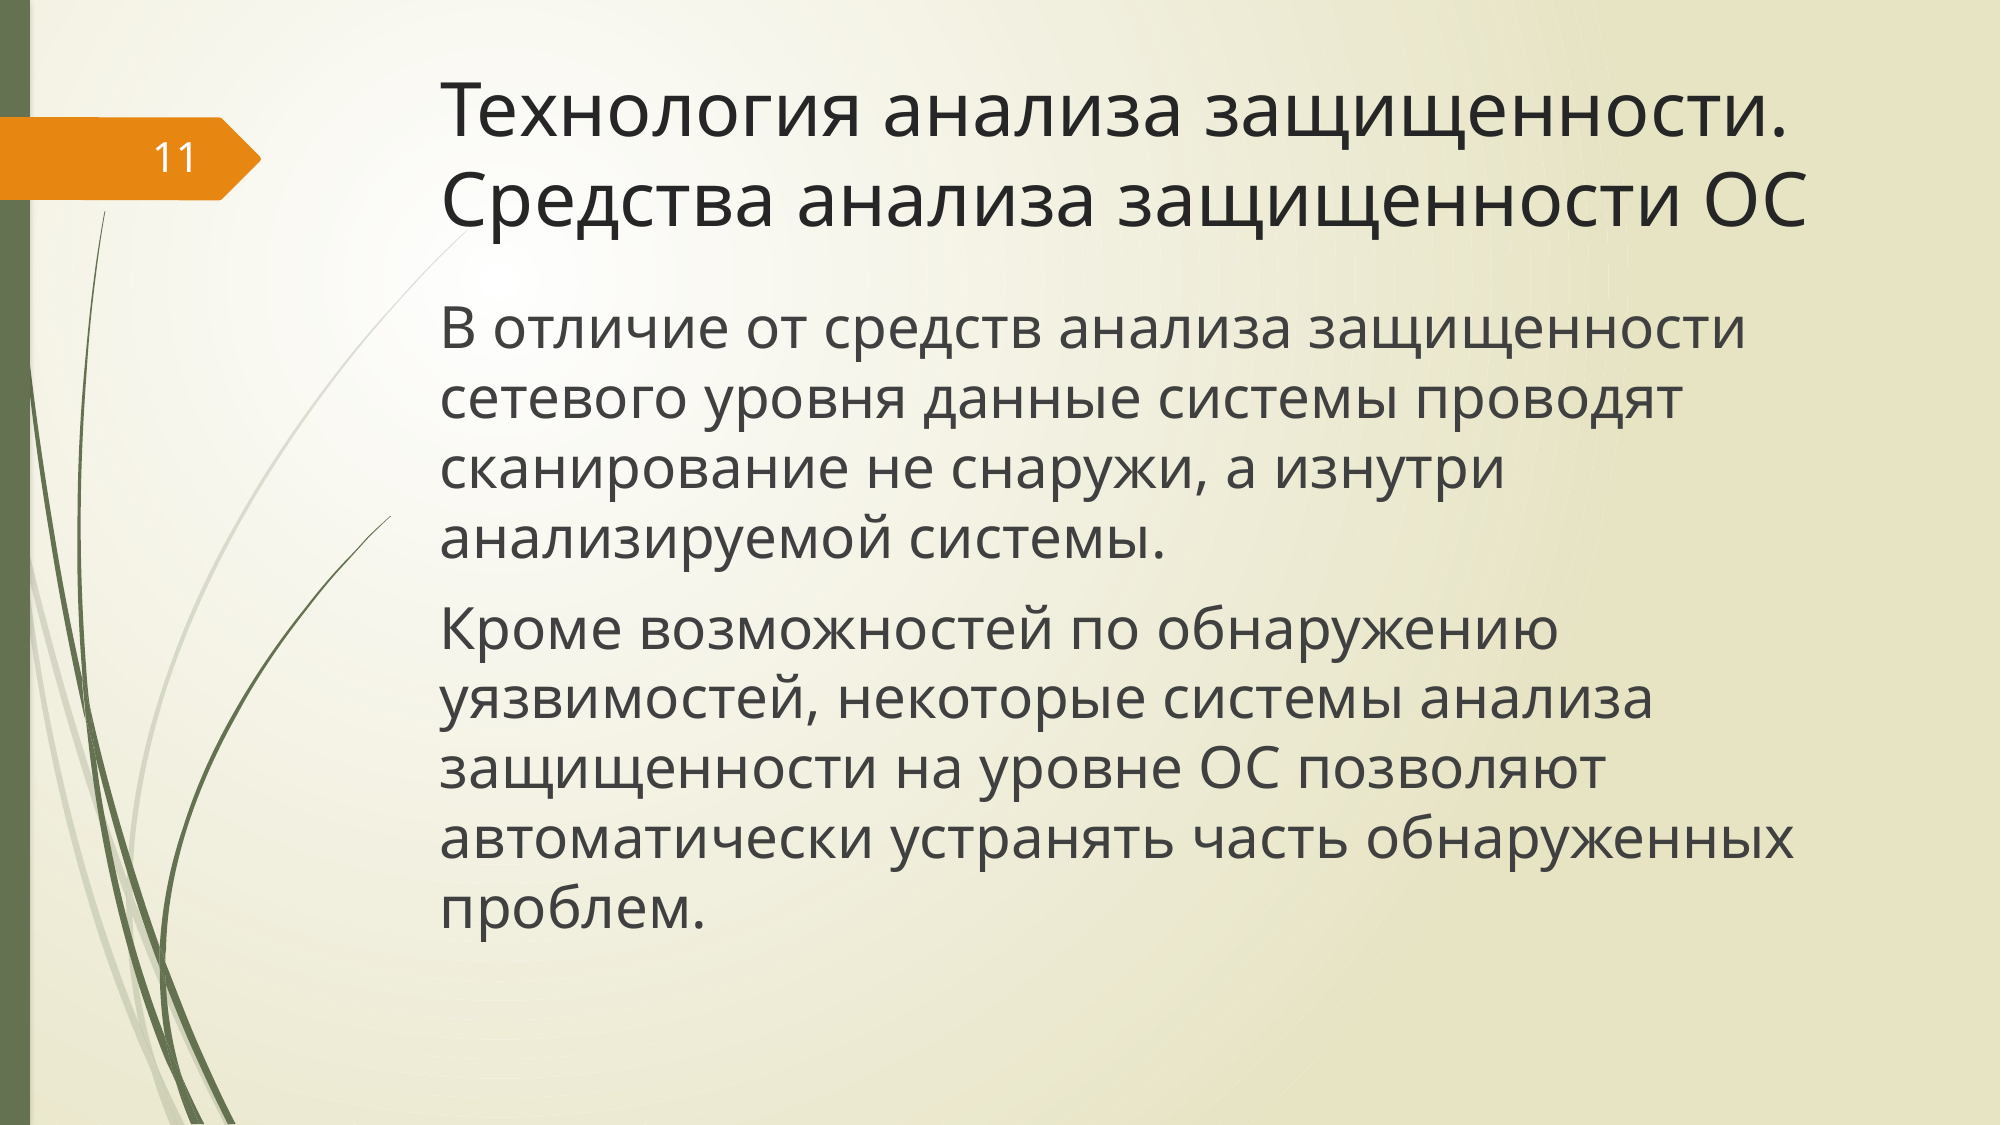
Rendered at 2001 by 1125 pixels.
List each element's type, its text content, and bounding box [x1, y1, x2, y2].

title Технология анализа защищенности. Средства анализа защищенности ОС [425, 54, 1888, 265]
slide_number 11 [87, 129, 216, 190]
list В отличие от средств анализа защищенности сетевого уровня данные системы проводят сканирование не снаружи, а изнутри анализируемой системы. Кроме возможностей по обнаружению уязвимостей, некоторые системы анализа защищенности на уровне ОС позволяют автоматически устранять часть обнаруженных проблем. [424, 283, 1888, 970]
